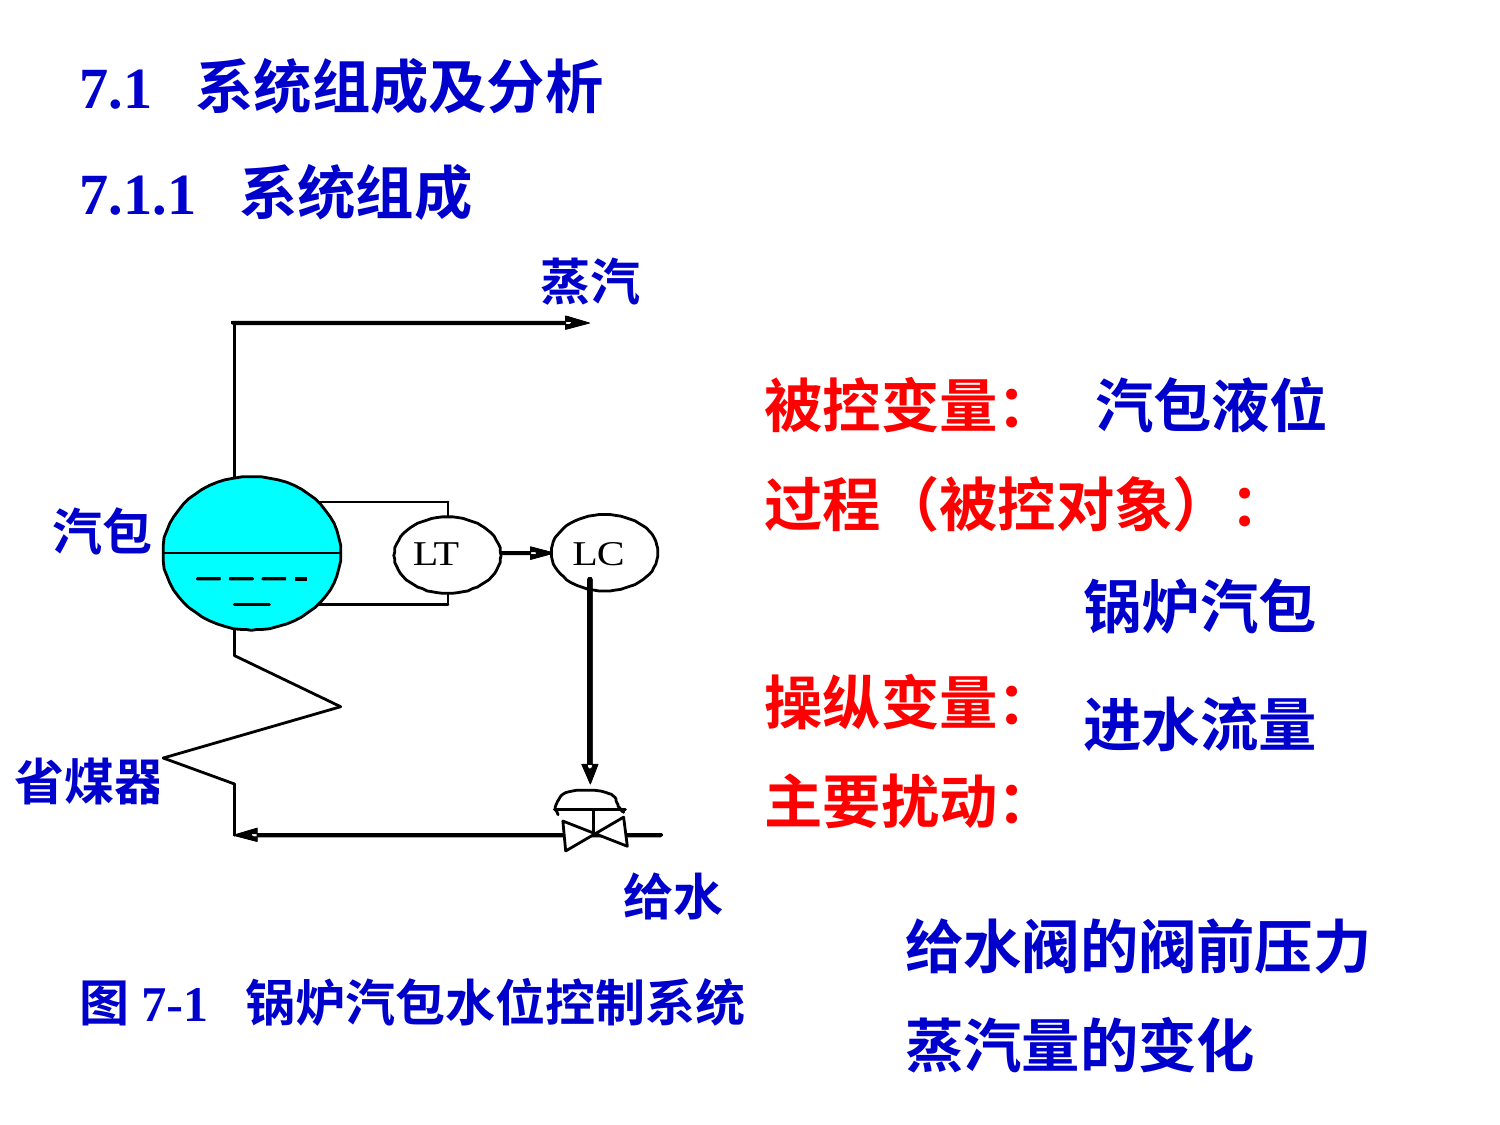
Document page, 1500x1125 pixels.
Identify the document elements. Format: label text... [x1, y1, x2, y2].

text_box 7.1.1 系统组成 [64, 148, 578, 234]
text_box 被控变量： 过程（被控对象）： 操纵变量： 主要扰动： [749, 361, 1413, 943]
text_box 给水阀的阀前压力 蒸汽量的变化 [890, 902, 1424, 1087]
text_box 图7-1 锅炉汽包水位控制系统 [64, 964, 762, 1039]
text_box 进水流量 [1068, 680, 1400, 766]
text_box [0, 243, 747, 934]
text_box 锅炉汽包 [1068, 562, 1388, 648]
text_box 7.1 系统组成及分析 [64, 42, 640, 128]
text_box 汽包液位 [1080, 361, 1388, 447]
